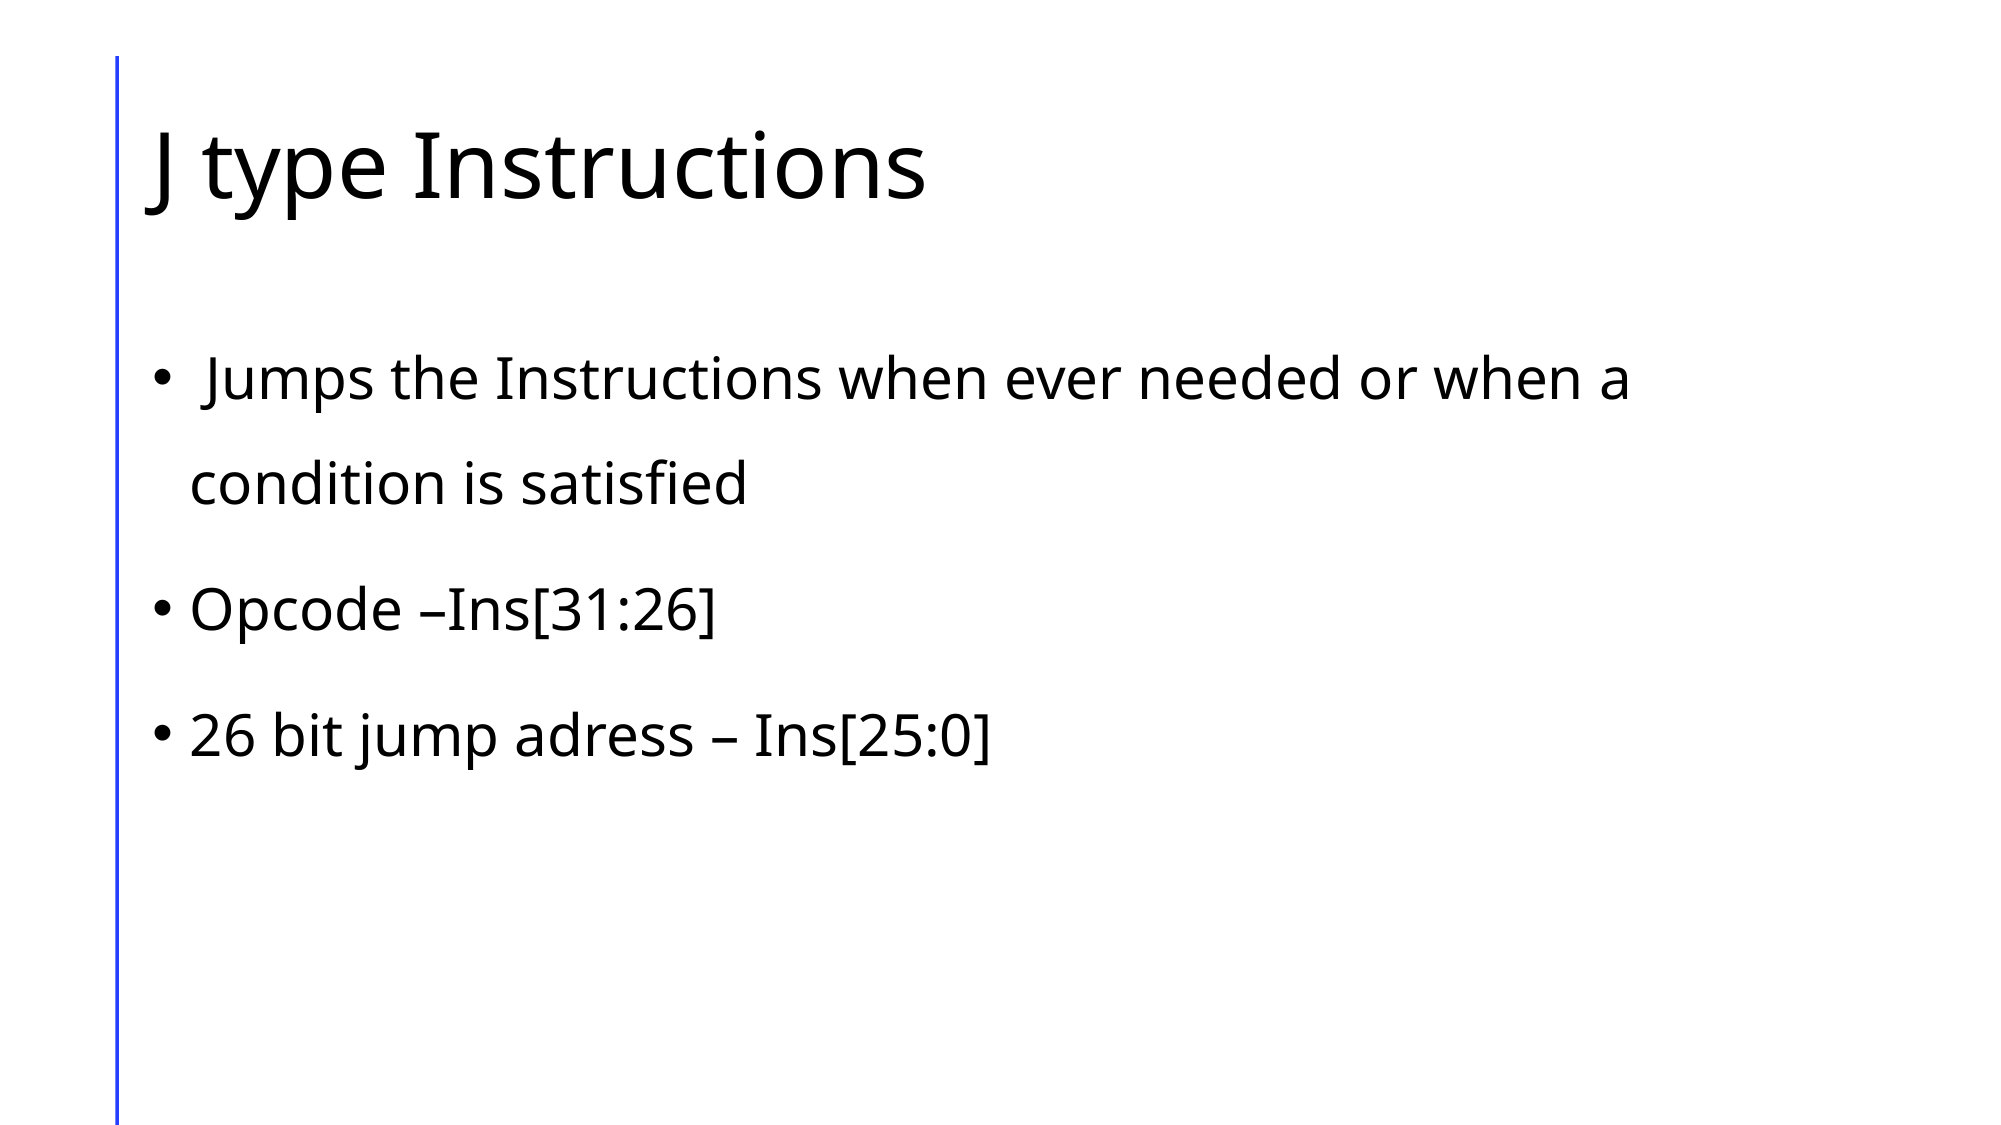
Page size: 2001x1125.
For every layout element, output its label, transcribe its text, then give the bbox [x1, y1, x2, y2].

title J type Instructions [137, 59, 1863, 278]
list Jumps the Instructions when ever needed or when a condition is satisfied Opcode –Ins[31:26] 26 bit jump adress – Ins[25:0] [137, 299, 1863, 1014]
